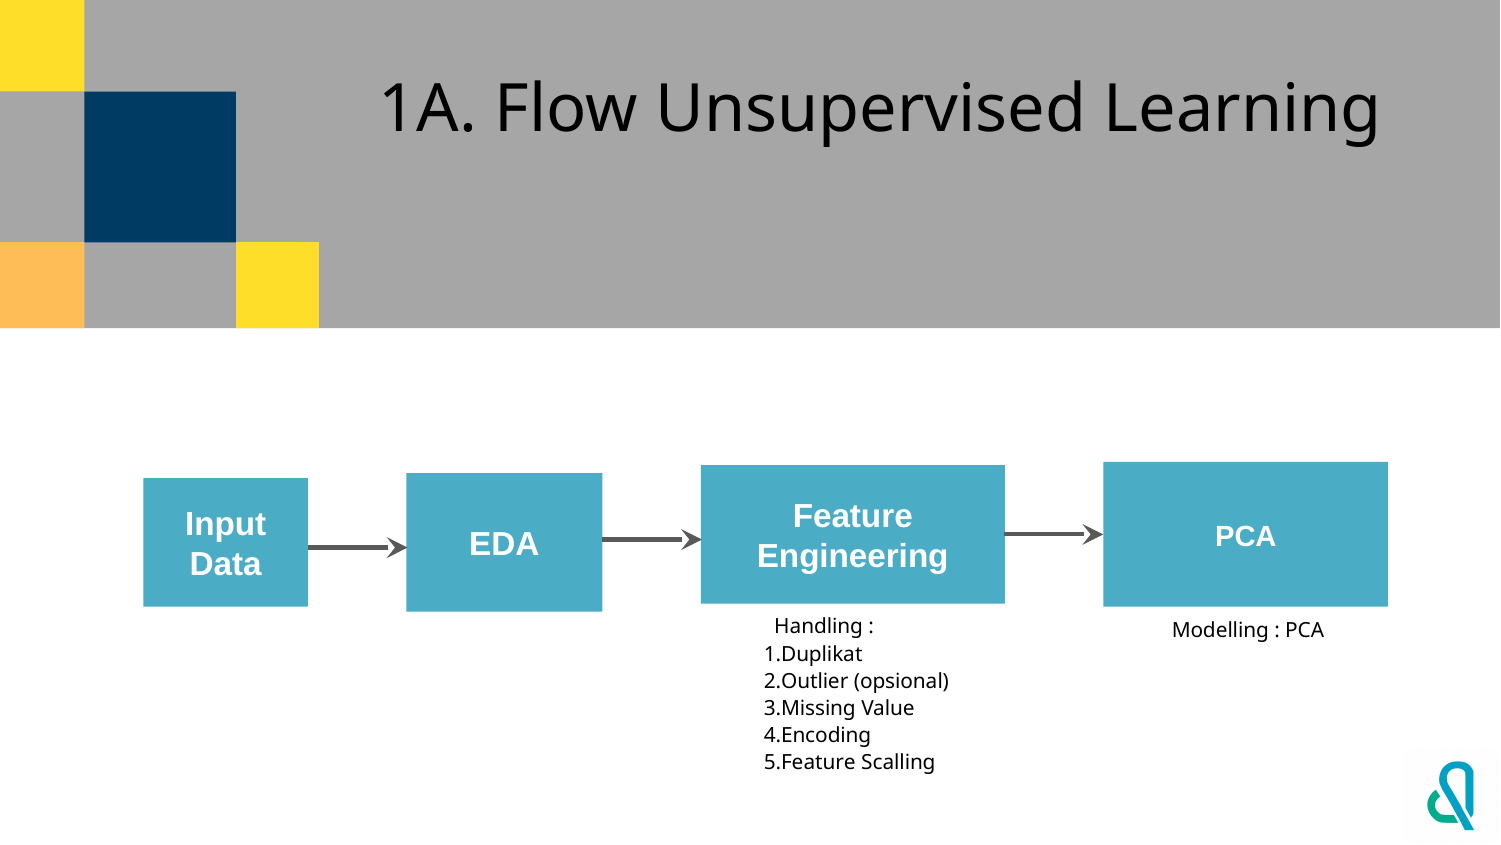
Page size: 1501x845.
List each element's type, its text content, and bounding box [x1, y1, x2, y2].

text_box Input Data [143, 478, 308, 607]
text_box [0, 0, 85, 89]
text_box Handling : Duplikat Outlier (opsional) Missing Value Encoding Feature Scalling [700, 603, 984, 782]
text_box [85, 0, 1500, 329]
text_box Modelling : PCA [1098, 606, 1388, 650]
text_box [0, 91, 320, 329]
text_box EDA [406, 473, 603, 612]
text_box [1402, 748, 1501, 844]
text_box Feature Engineering [700, 465, 1005, 604]
text_box PCA [1103, 461, 1388, 606]
title 1A. Flow Unsupervised Learning [320, 56, 1418, 199]
